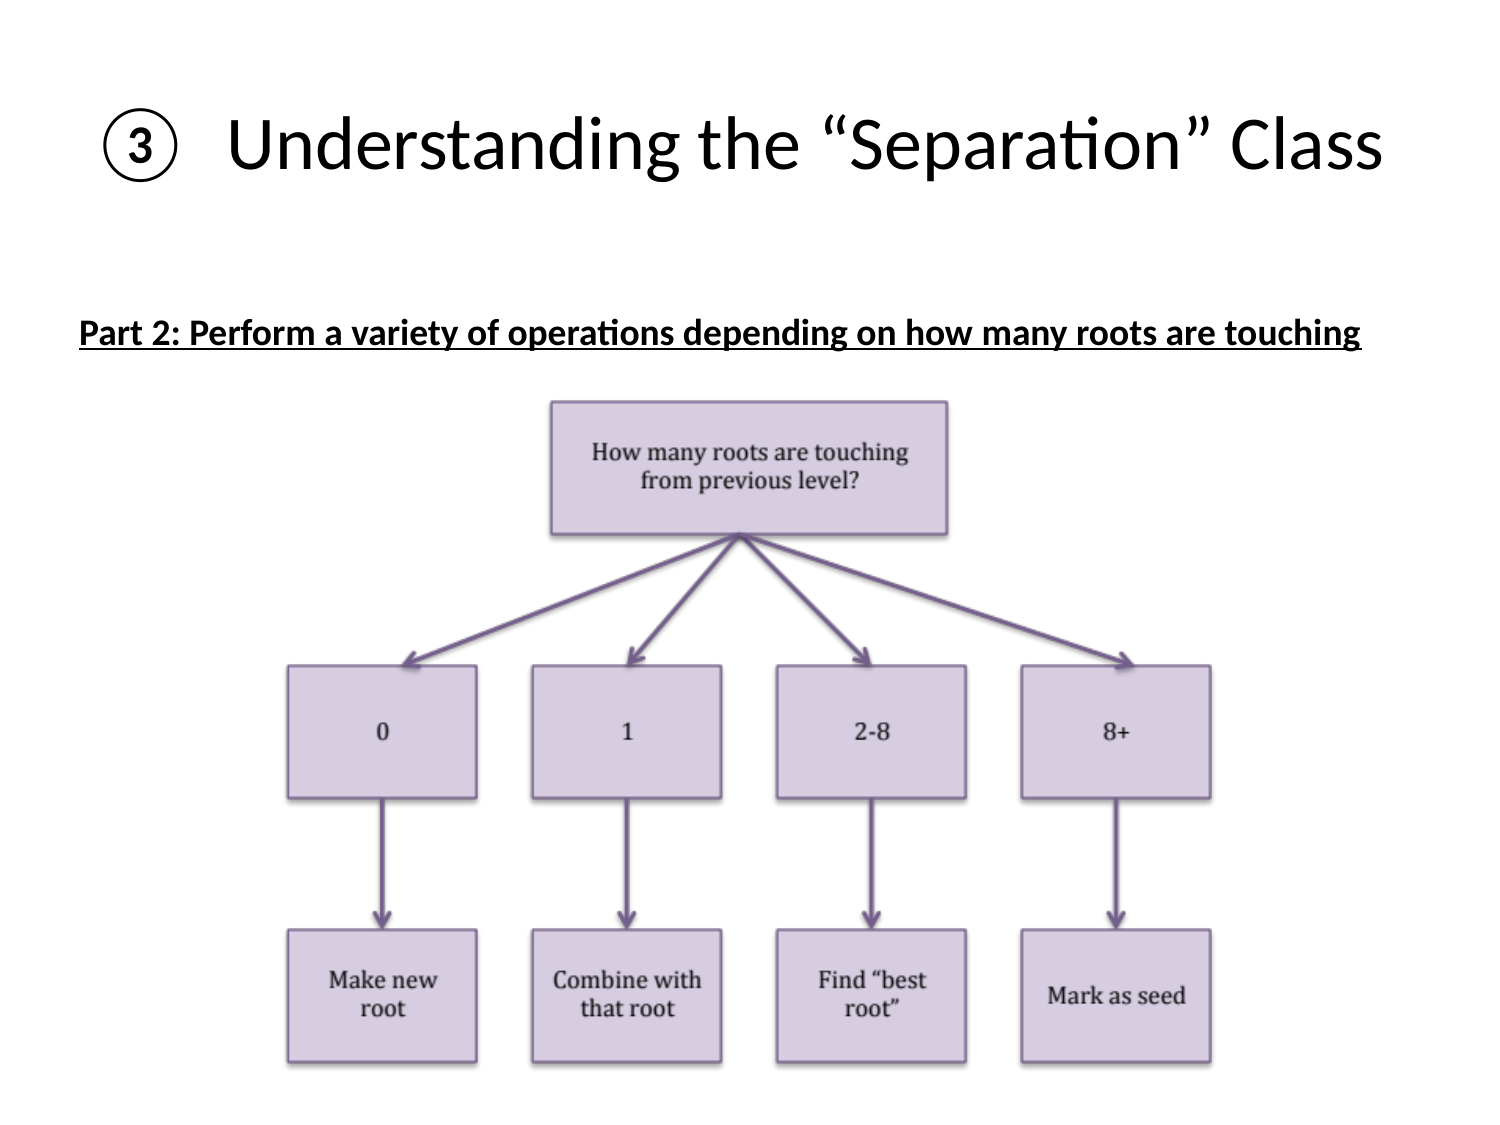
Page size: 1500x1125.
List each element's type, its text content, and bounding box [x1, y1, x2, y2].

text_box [279, 308, 1220, 1078]
text_box Part 2: Perform a variety of operations depending on how many roots are touching [64, 300, 1377, 361]
title Understanding the “Separation” Class [75, 45, 1425, 233]
